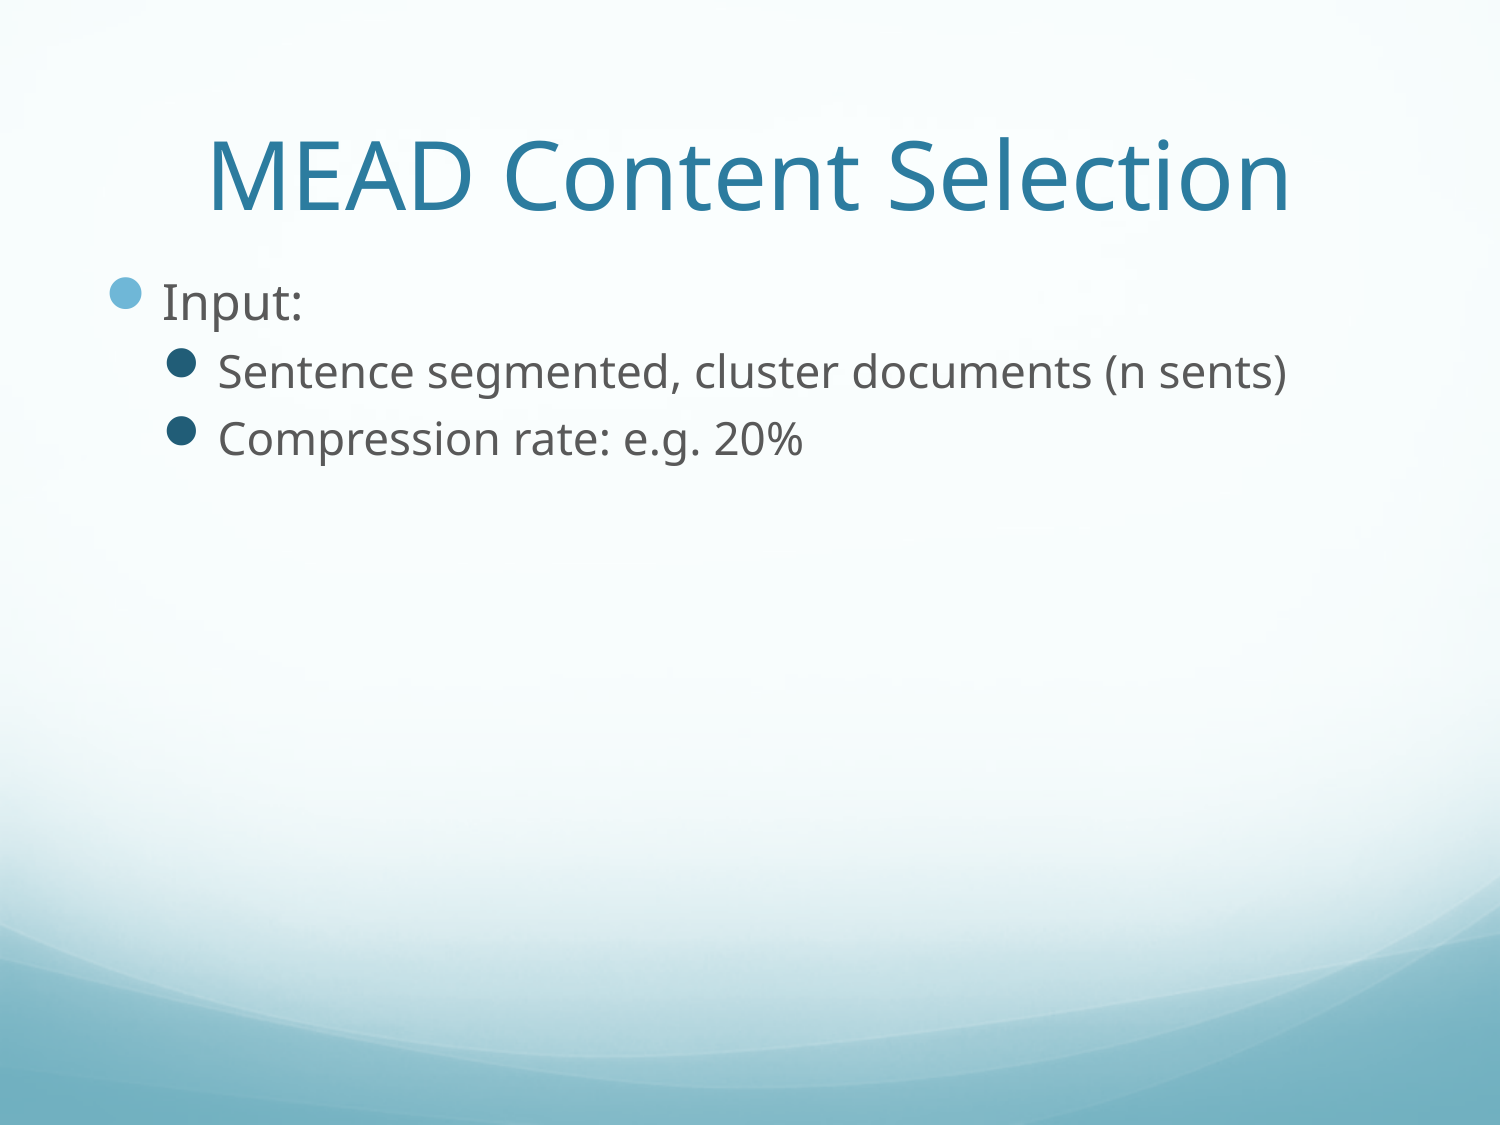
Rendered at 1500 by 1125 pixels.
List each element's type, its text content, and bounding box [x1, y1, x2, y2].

list Input: Sentence segmented, cluster documents (n sents) Compression rate: e.g. 20% [90, 262, 1410, 975]
title MEAD Content Selection [90, 17, 1410, 237]
